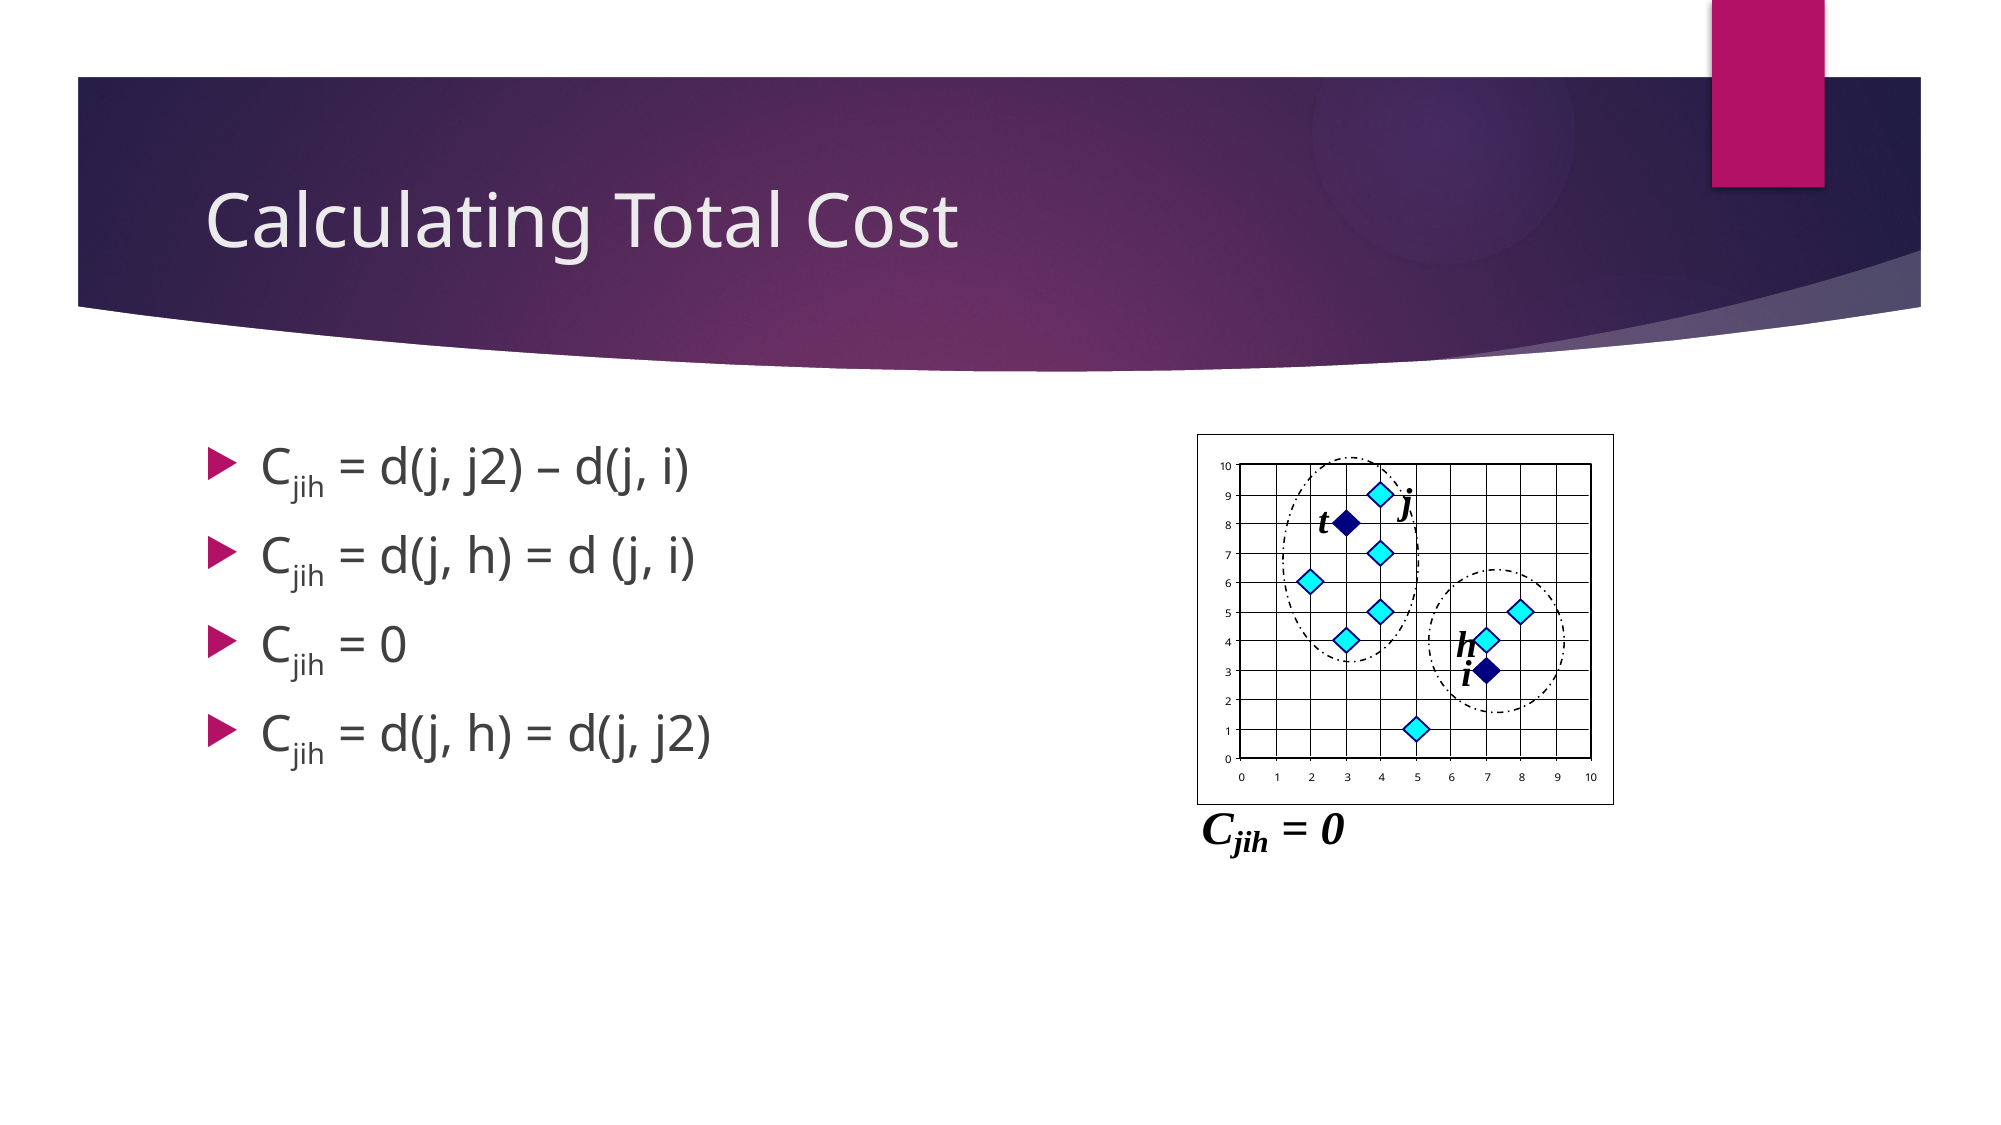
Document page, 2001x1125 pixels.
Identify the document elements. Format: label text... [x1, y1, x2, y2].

title Calculating Total Cost [189, 159, 1627, 276]
list Cjih = d(j, j2) – d(j, i) Cjih = d(j, h) = d (j, i) Cjih = 0 Cjih = d(j, h) = d(j, j2) [189, 427, 1638, 988]
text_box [1188, 426, 1627, 862]
